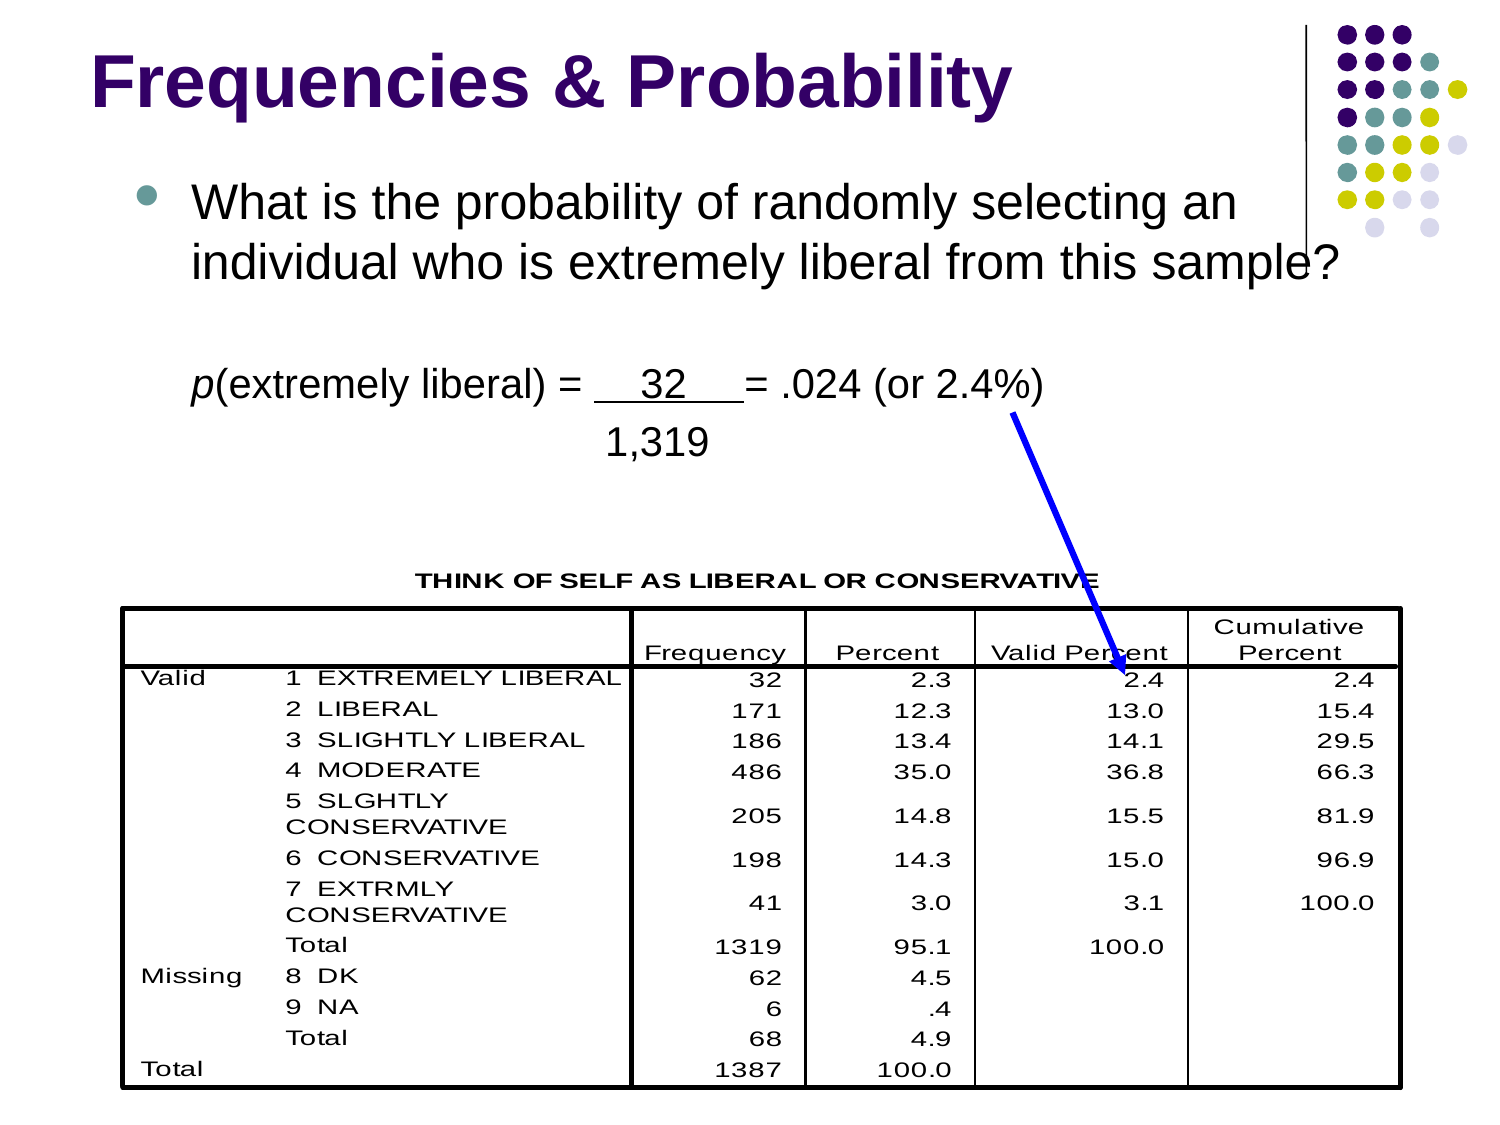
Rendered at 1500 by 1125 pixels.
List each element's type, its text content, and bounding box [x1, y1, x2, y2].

list What is the probability of randomly selecting an individual who is extremely liberal from this sample? p(extremely liberal) = 32 = .024 (or 2.4%) 1,319 [62, 162, 1426, 551]
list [99, 549, 1476, 1125]
title Frequencies & Probability [74, 0, 1426, 131]
